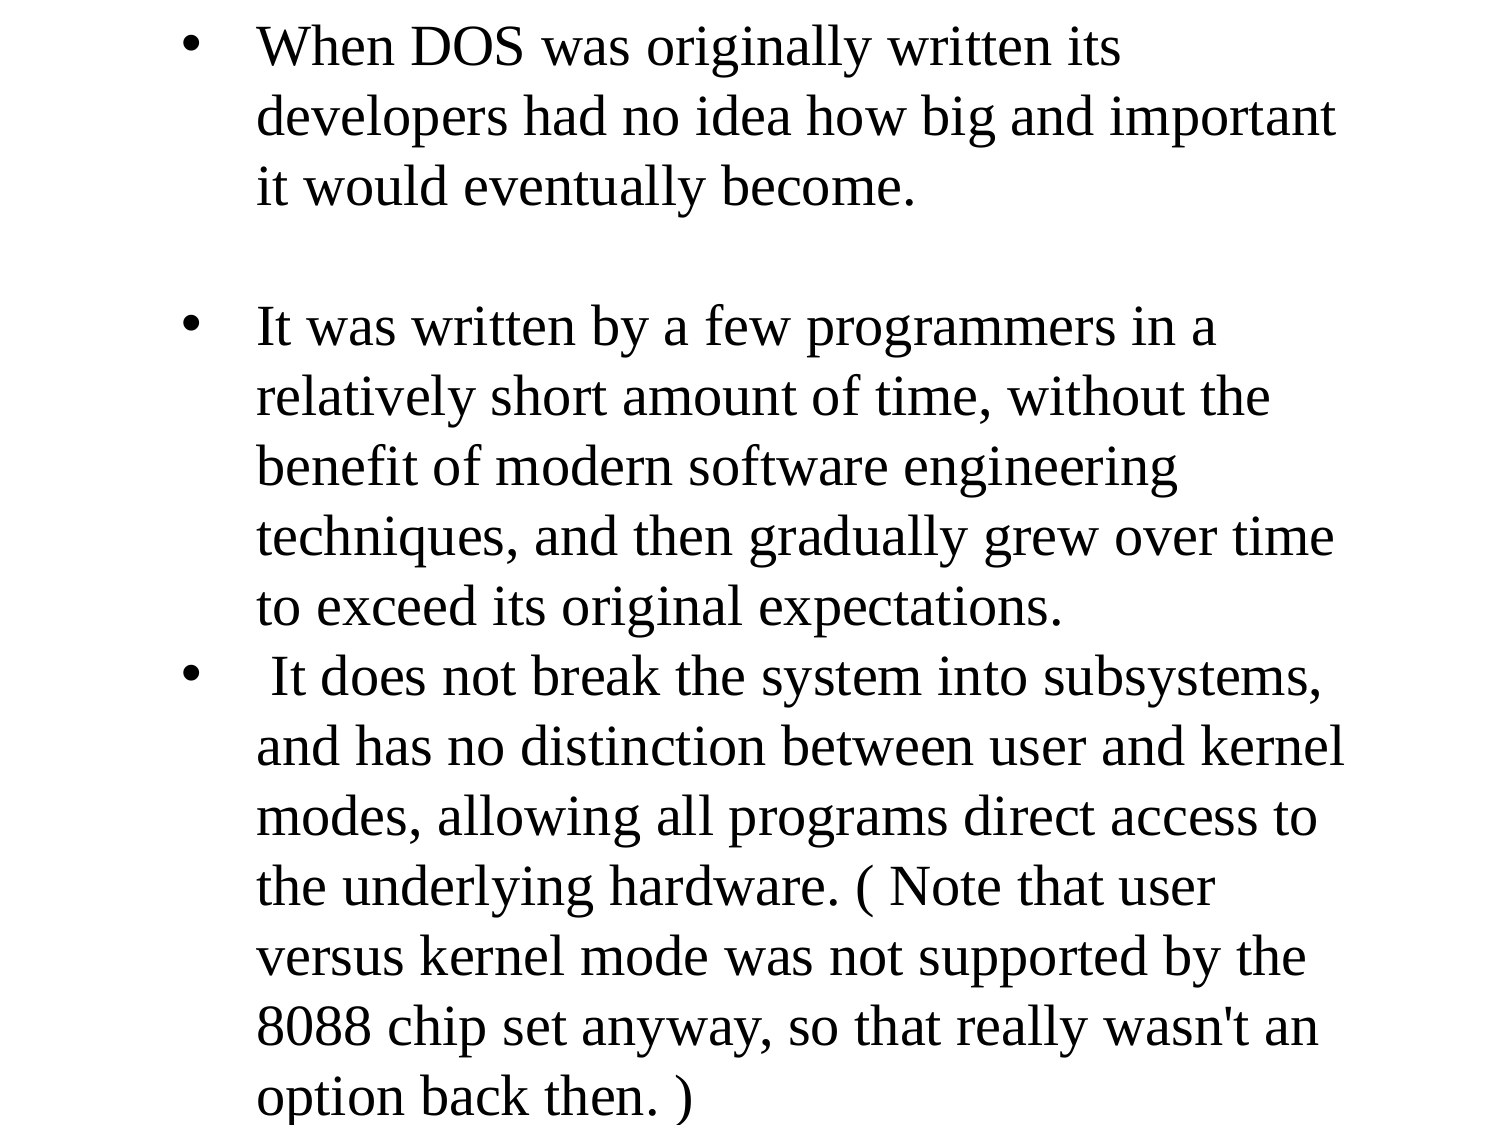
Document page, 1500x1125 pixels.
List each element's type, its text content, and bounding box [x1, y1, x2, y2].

text_box When DOS was originally written its developers had no idea how big and important it would eventually become. It was written by a few programmers in a relatively short amount of time, without the benefit of modern software engineering techniques, and then gradually grew over time to exceed its original expectations. It does not break the system into subsystems, and has no distinction between user and kernel modes, allowing all programs direct access to the underlying hardware. ( Note that user versus kernel mode was not supported by the 8088 chip set anyway, so that really wasn't an option back then. ) [166, 0, 1393, 1125]
